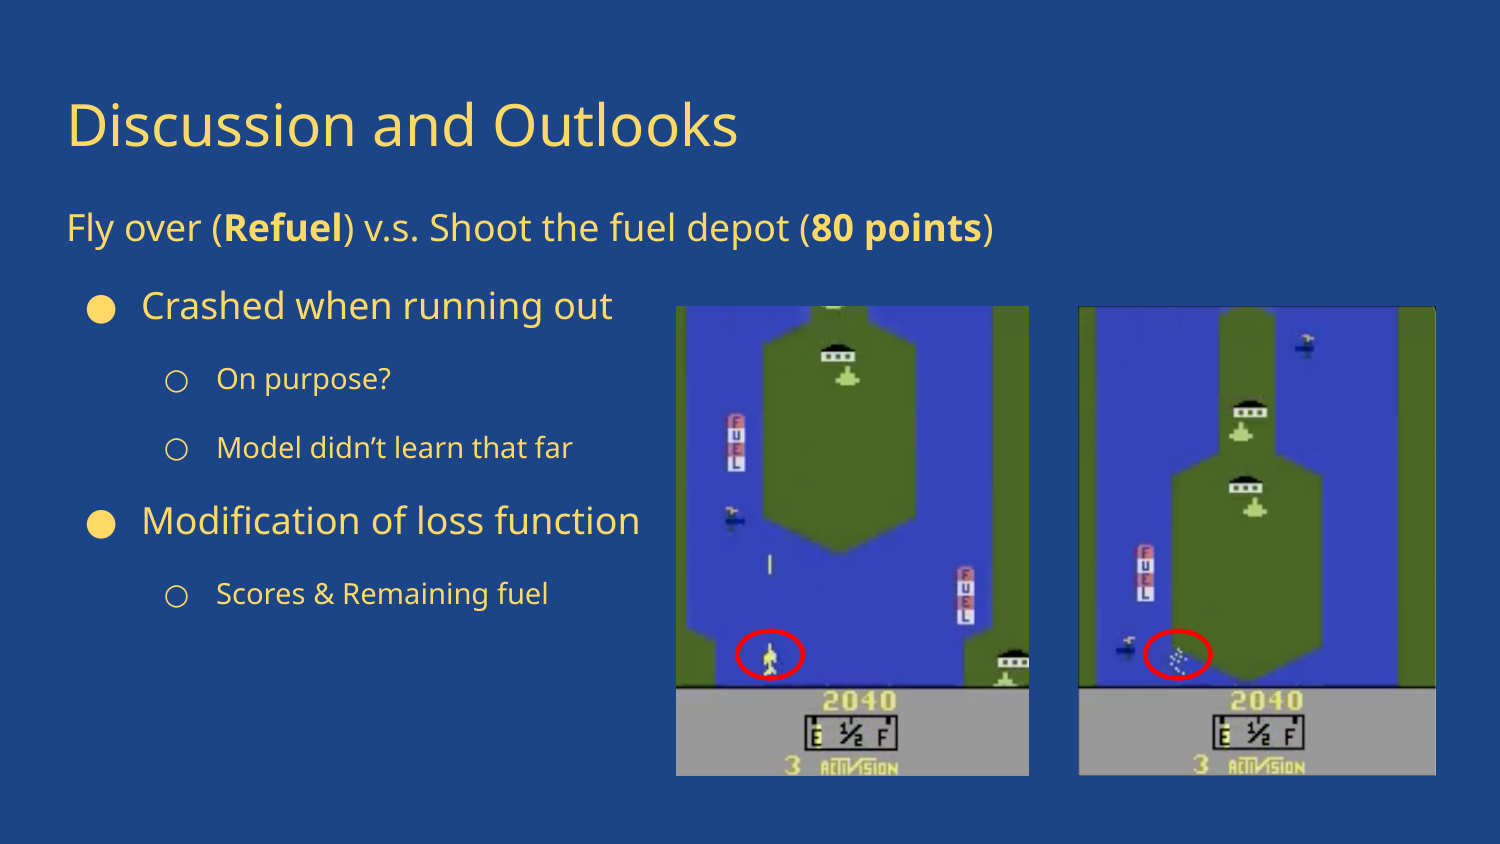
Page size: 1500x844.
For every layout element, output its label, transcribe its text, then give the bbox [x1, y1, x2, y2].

picture [1077, 306, 1437, 776]
title Discussion and Outlooks [51, 72, 1449, 167]
list Fly over (Refuel) v.s. Shoot the fuel depot (80 points) Crashed when running out On purpose? Model didn’t learn that far Modification of loss function Scores & Remaining fuel [51, 189, 1449, 750]
picture [676, 306, 1029, 776]
